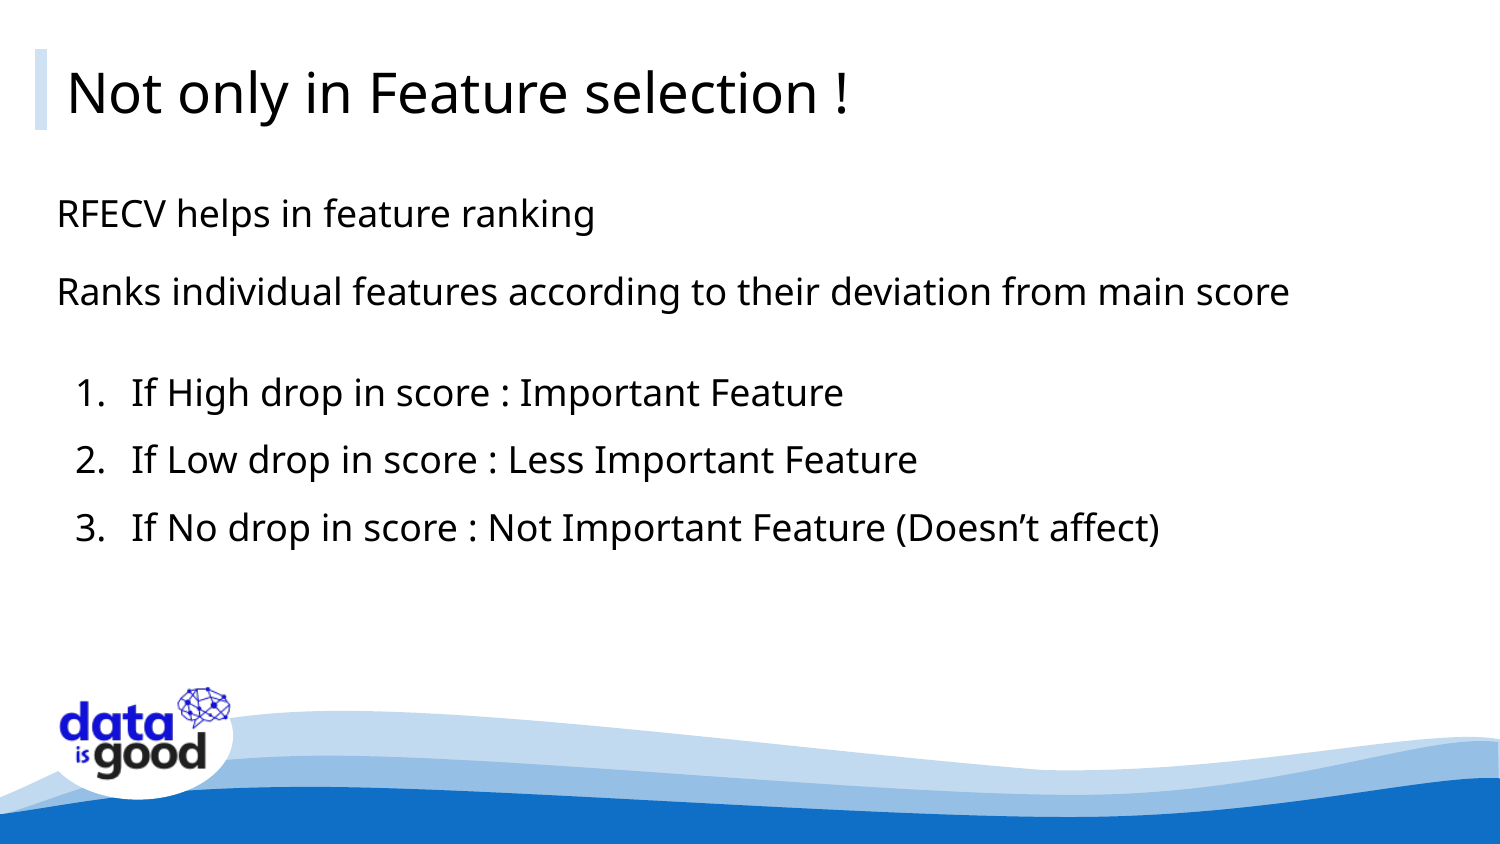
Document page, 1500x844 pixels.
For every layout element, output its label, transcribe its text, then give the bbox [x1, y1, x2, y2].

title Not only in Feature selection ! [51, 42, 1449, 137]
picture [58, 685, 231, 804]
list RFECV helps in feature ranking Ranks individual features according to their deviation from main score If High drop in score : Important Feature If Low drop in score : Less Important Feature If No drop in score : Not Important Feature (Doesn’t affect) [41, 174, 1439, 552]
